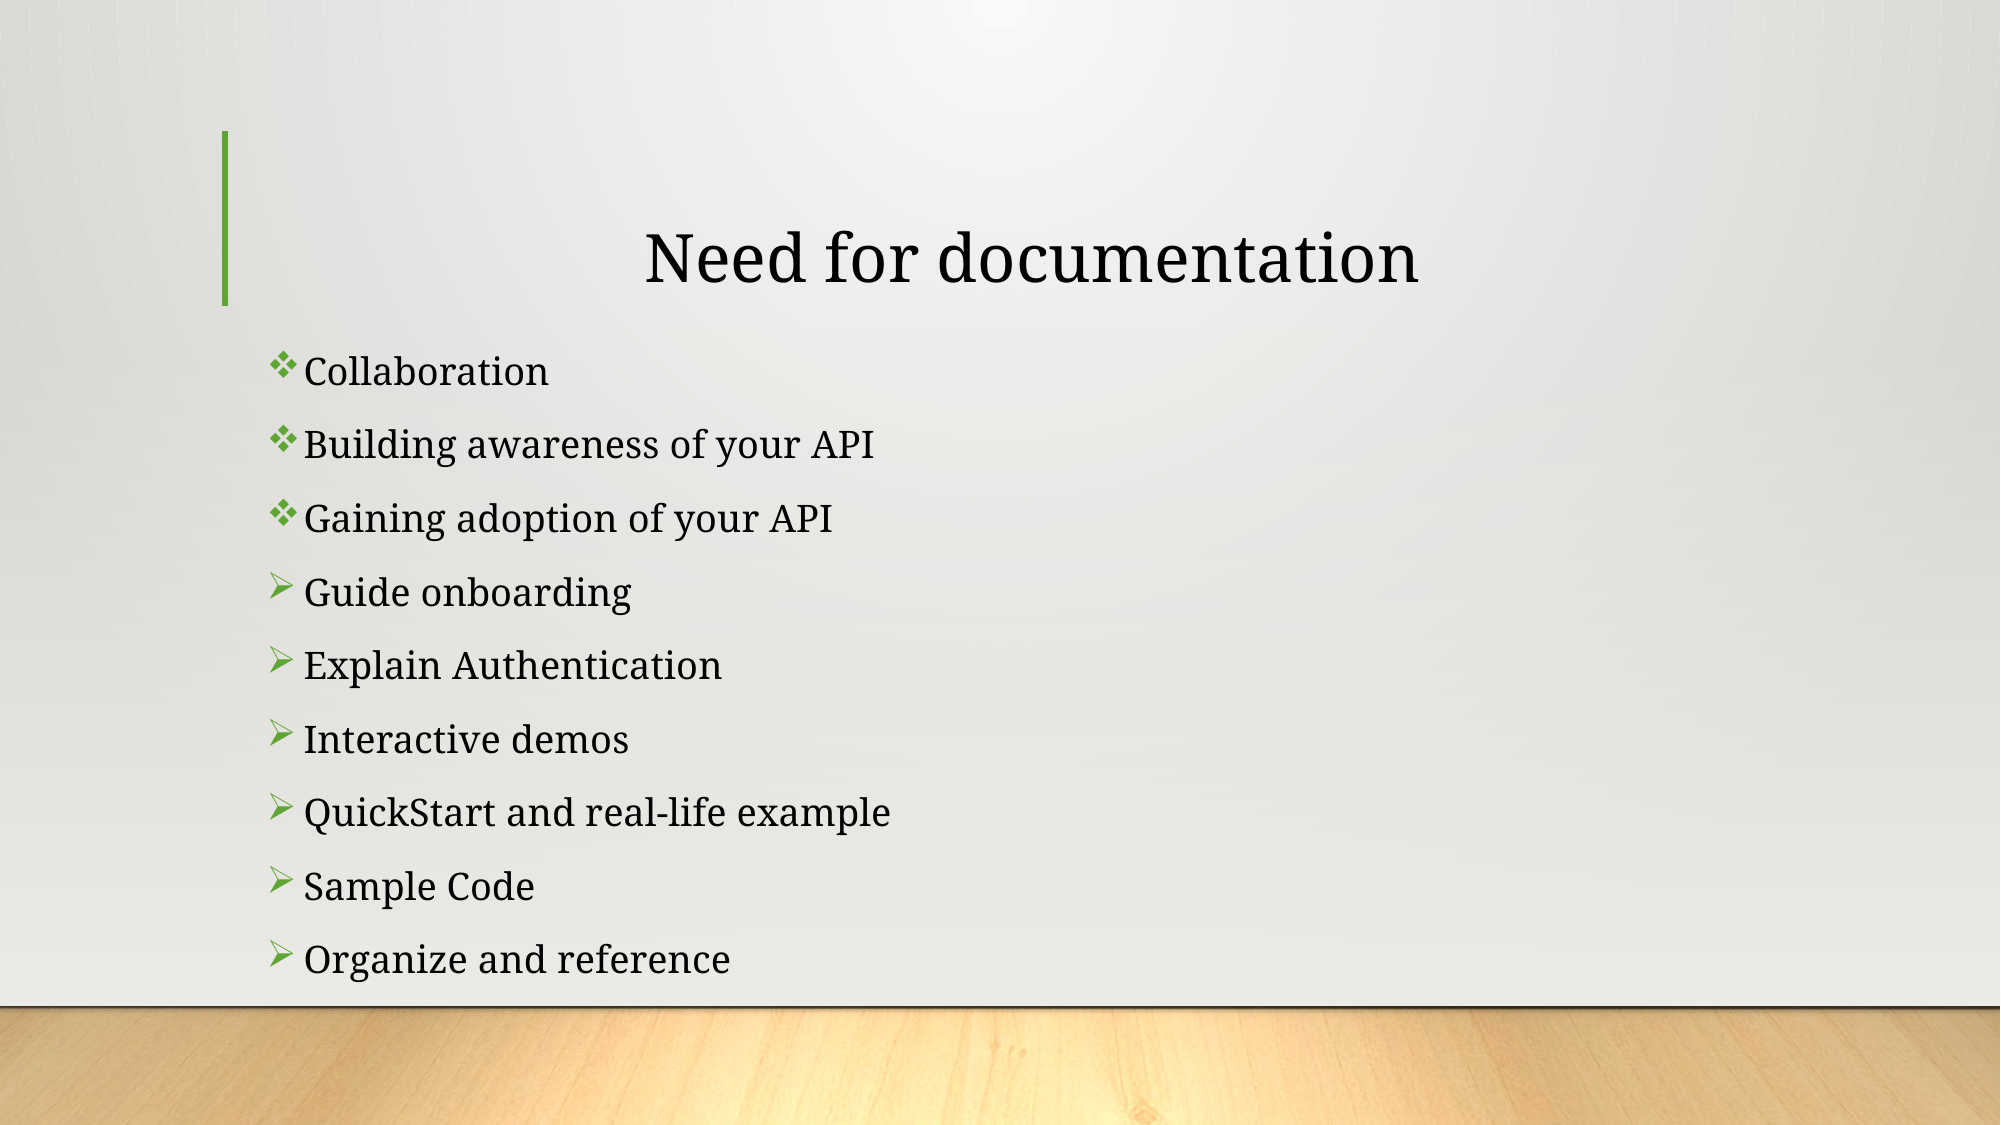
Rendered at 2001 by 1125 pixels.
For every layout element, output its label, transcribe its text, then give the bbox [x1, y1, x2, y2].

title Need for documentation [251, 131, 1814, 305]
picture [0, 1006, 2000, 1125]
list Collaboration Building awareness of your API Gaining adoption of your API Guide onboarding Explain Authentication Interactive demos QuickStart and real-life example Sample Code Organize and reference [251, 330, 1838, 993]
